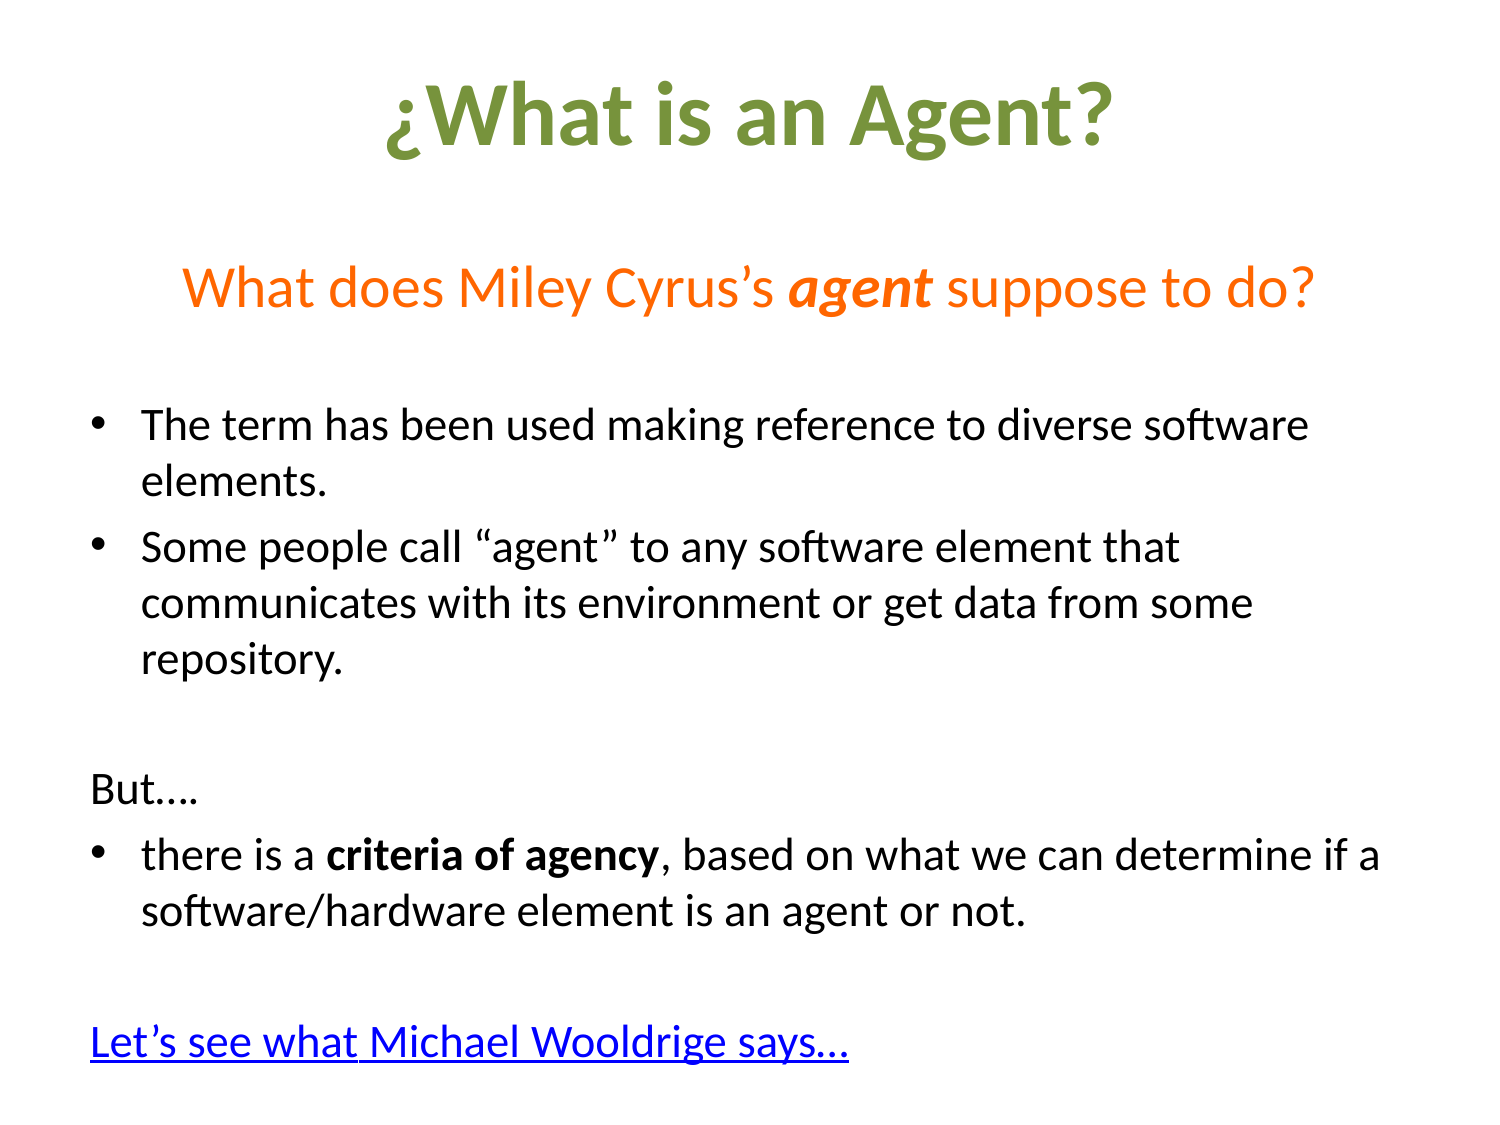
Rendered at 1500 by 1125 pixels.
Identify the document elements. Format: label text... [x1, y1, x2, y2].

list What does Miley Cyrus’s agent suppose to do? The term has been used making reference to diverse software elements. Some people call “agent” to any software element that communicates with its environment or get data from some repository. But…. there is a criteria of agency, based on what we can determine if a software/hardware element is an agent or not. Let’s see what Michael Wooldrige says… [75, 172, 1425, 1079]
title ¿What is an Agent? [75, 45, 1425, 172]
